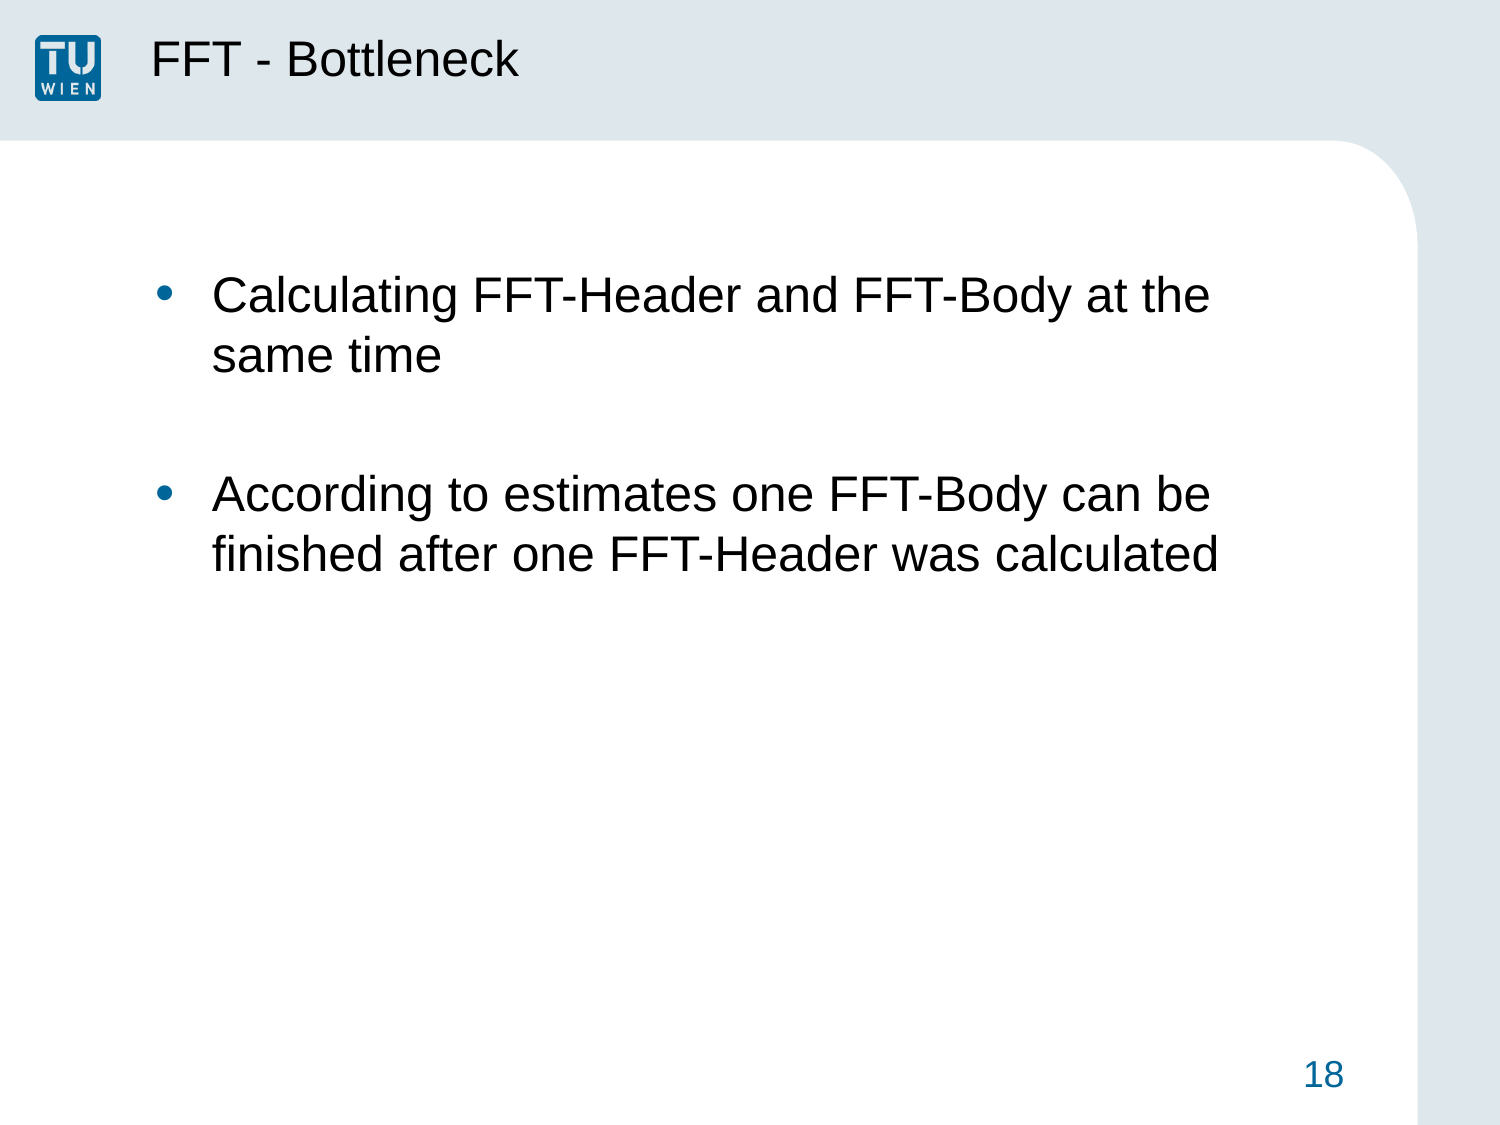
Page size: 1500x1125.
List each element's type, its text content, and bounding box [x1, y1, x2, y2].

picture [69, 42, 80, 74]
picture [50, 51, 56, 74]
picture [47, 85, 53, 94]
picture [90, 83, 94, 94]
picture [72, 83, 78, 94]
title FFT - Bottleneck [135, 19, 1353, 138]
picture [41, 42, 64, 48]
list Calculating FFT-Header and FFT-Body at the same time According to estimates one FFT-Body can be finished after one FFT-Header was calculated [140, 184, 1360, 1005]
picture [83, 42, 94, 74]
picture [42, 83, 46, 94]
